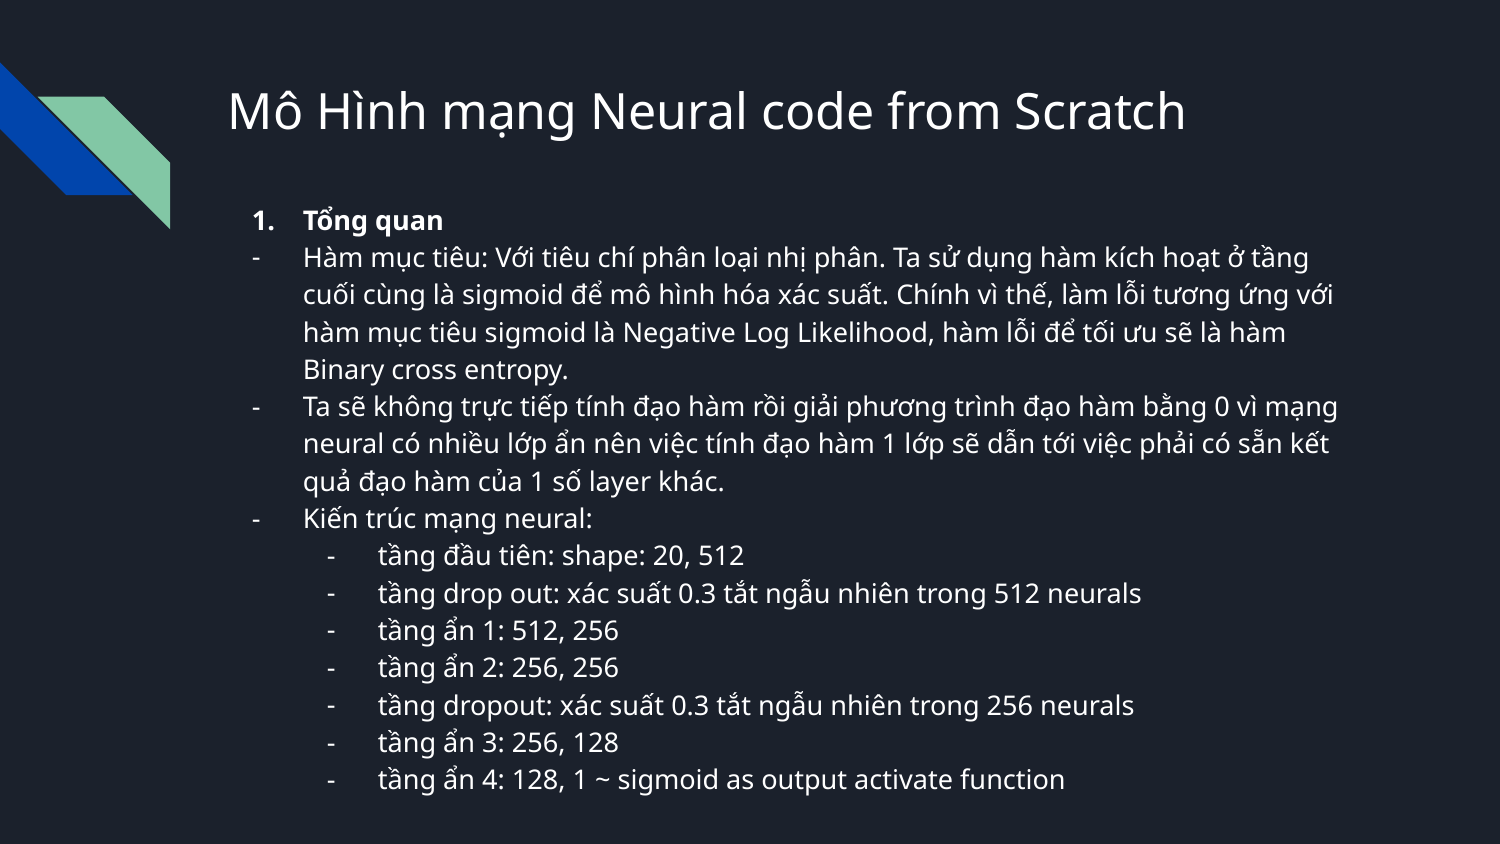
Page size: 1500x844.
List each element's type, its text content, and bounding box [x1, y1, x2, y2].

title Mô Hình mạng Neural code from Scratch [212, 64, 1368, 183]
list Tổng quan Hàm mục tiêu: Với tiêu chí phân loại nhị phân. Ta sử dụng hàm kích hoạt ở tầng cuối cùng là sigmoid để mô hình hóa xác suất. Chính vì thế, làm lỗi tương ứng với hàm mục tiêu sigmoid là Negative Log Likelihood, hàm lỗi để tối ưu sẽ là hàm Binary cross entropy. Ta sẽ không trực tiếp tính đạo hàm rồi giải phương trình đạo hàm bằng 0 vì mạng neural có nhiều lớp ẩn nên việc tính đạo hàm 1 lớp sẽ dẫn tới việc phải có sẵn kết quả đạo hàm của 1 số layer khác. Kiến trúc mạng neural: tầng đầu tiên: shape: 20, 512 tầng drop out: xác suất 0.3 tắt ngẫu nhiên trong 512 neurals tầng ẩn 1: 512, 256 tầng ẩn 2: 256, 256 tầng dropout: xác suất 0.3 tắt ngẫu nhiên trong 256 neurals tầng ẩn 3: 256, 128 tầng ẩn 4: 128, 1 ~ sigmoid as output activate function [212, 183, 1368, 810]
